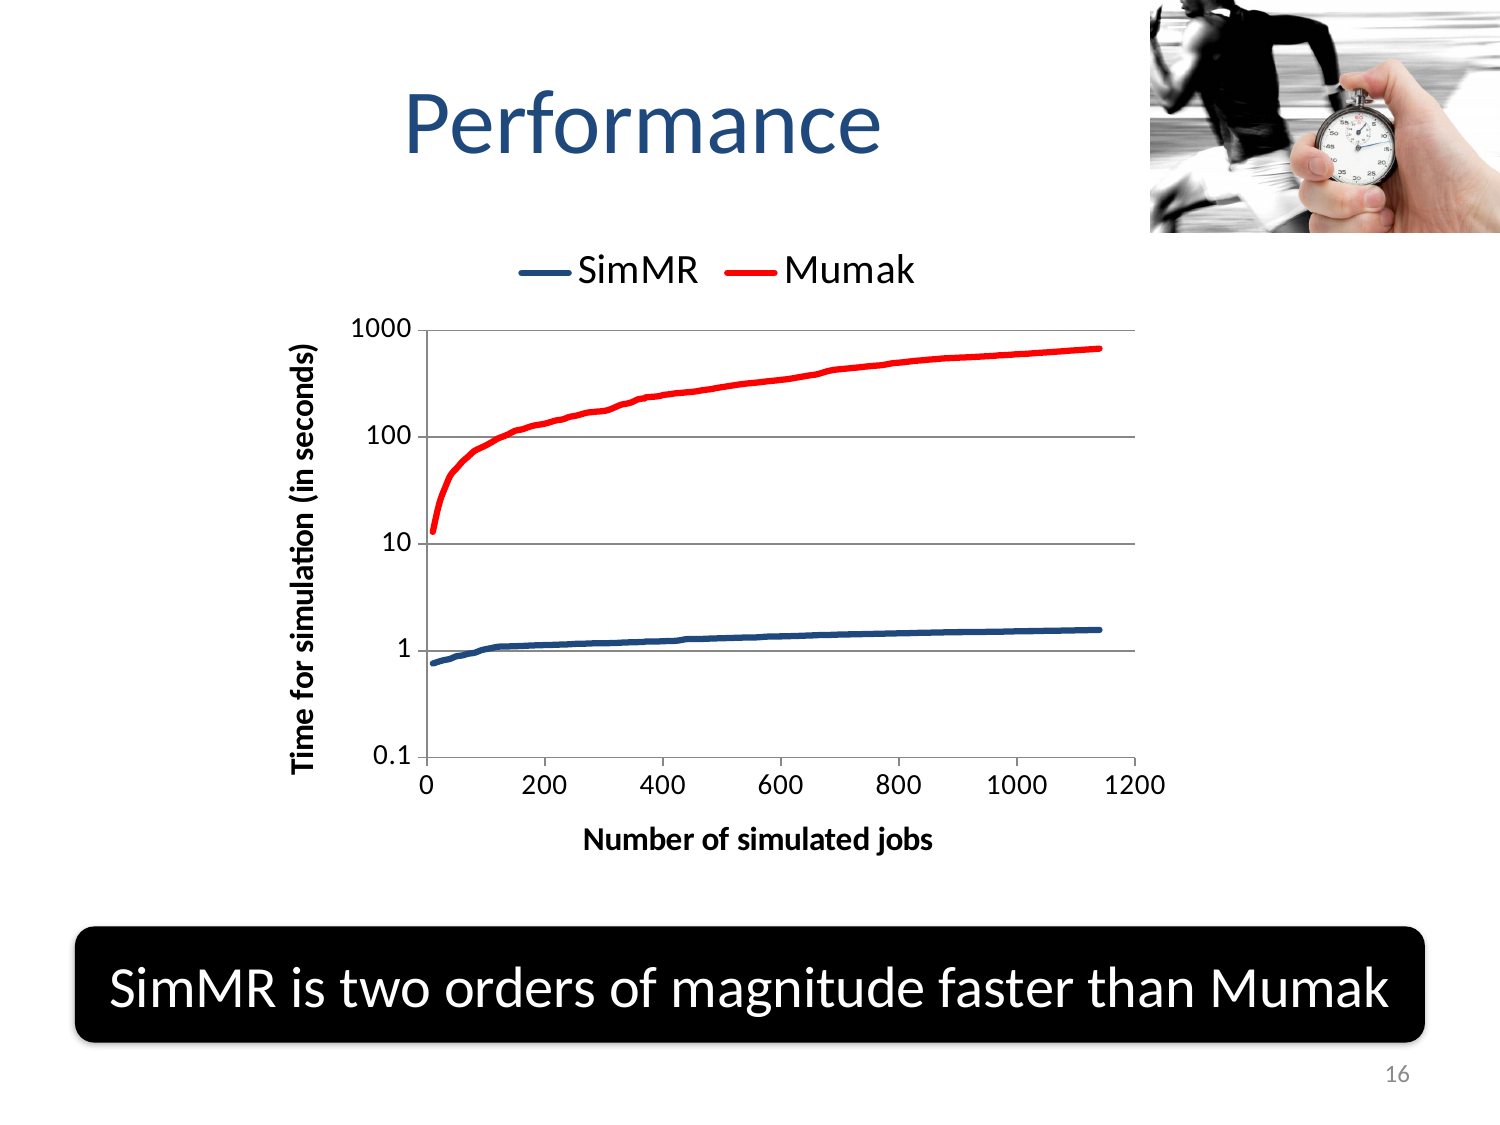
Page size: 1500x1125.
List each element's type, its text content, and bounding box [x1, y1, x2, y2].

chart [251, 232, 1186, 894]
text_box SimMR is two orders of magnitude faster than Mumak [74, 925, 1426, 1044]
slide_number 16 [1074, 1042, 1425, 1103]
title Performance [75, 45, 1145, 189]
picture [1150, 0, 1500, 233]
